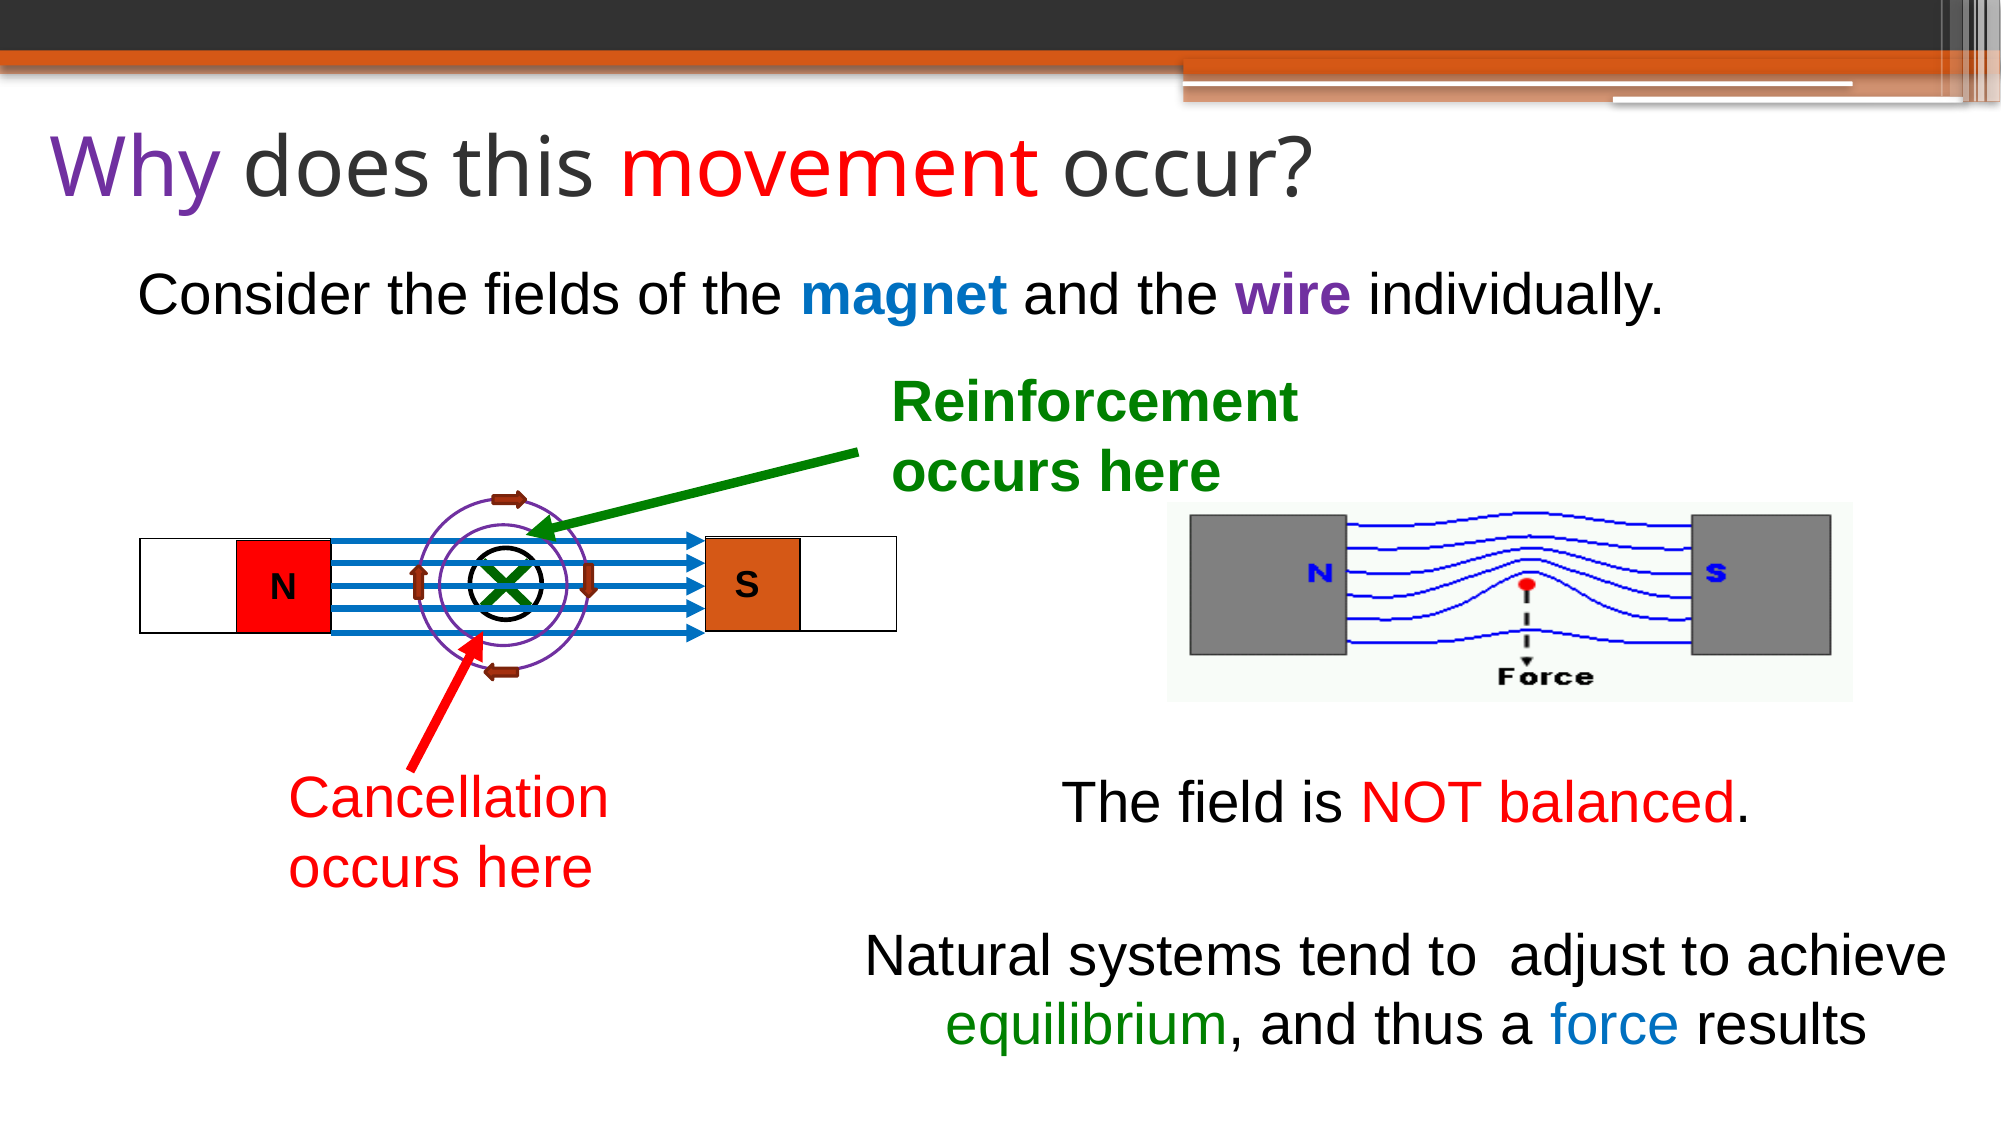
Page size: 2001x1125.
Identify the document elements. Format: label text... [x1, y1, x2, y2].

text_box Why does this movement occur? [34, 104, 1896, 223]
text_box The field is NOT balanced. Natural systems tend to adjust to achieve equilibrium, and thus a force results [810, 756, 1986, 849]
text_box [602, 545, 706, 634]
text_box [139, 536, 402, 634]
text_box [330, 540, 403, 628]
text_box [255, 630, 677, 922]
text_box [525, 355, 1353, 536]
list Consider the fields of the magnet and the wire individually. [104, 248, 1853, 341]
picture [1167, 502, 1853, 702]
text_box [711, 545, 897, 634]
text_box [410, 491, 597, 628]
